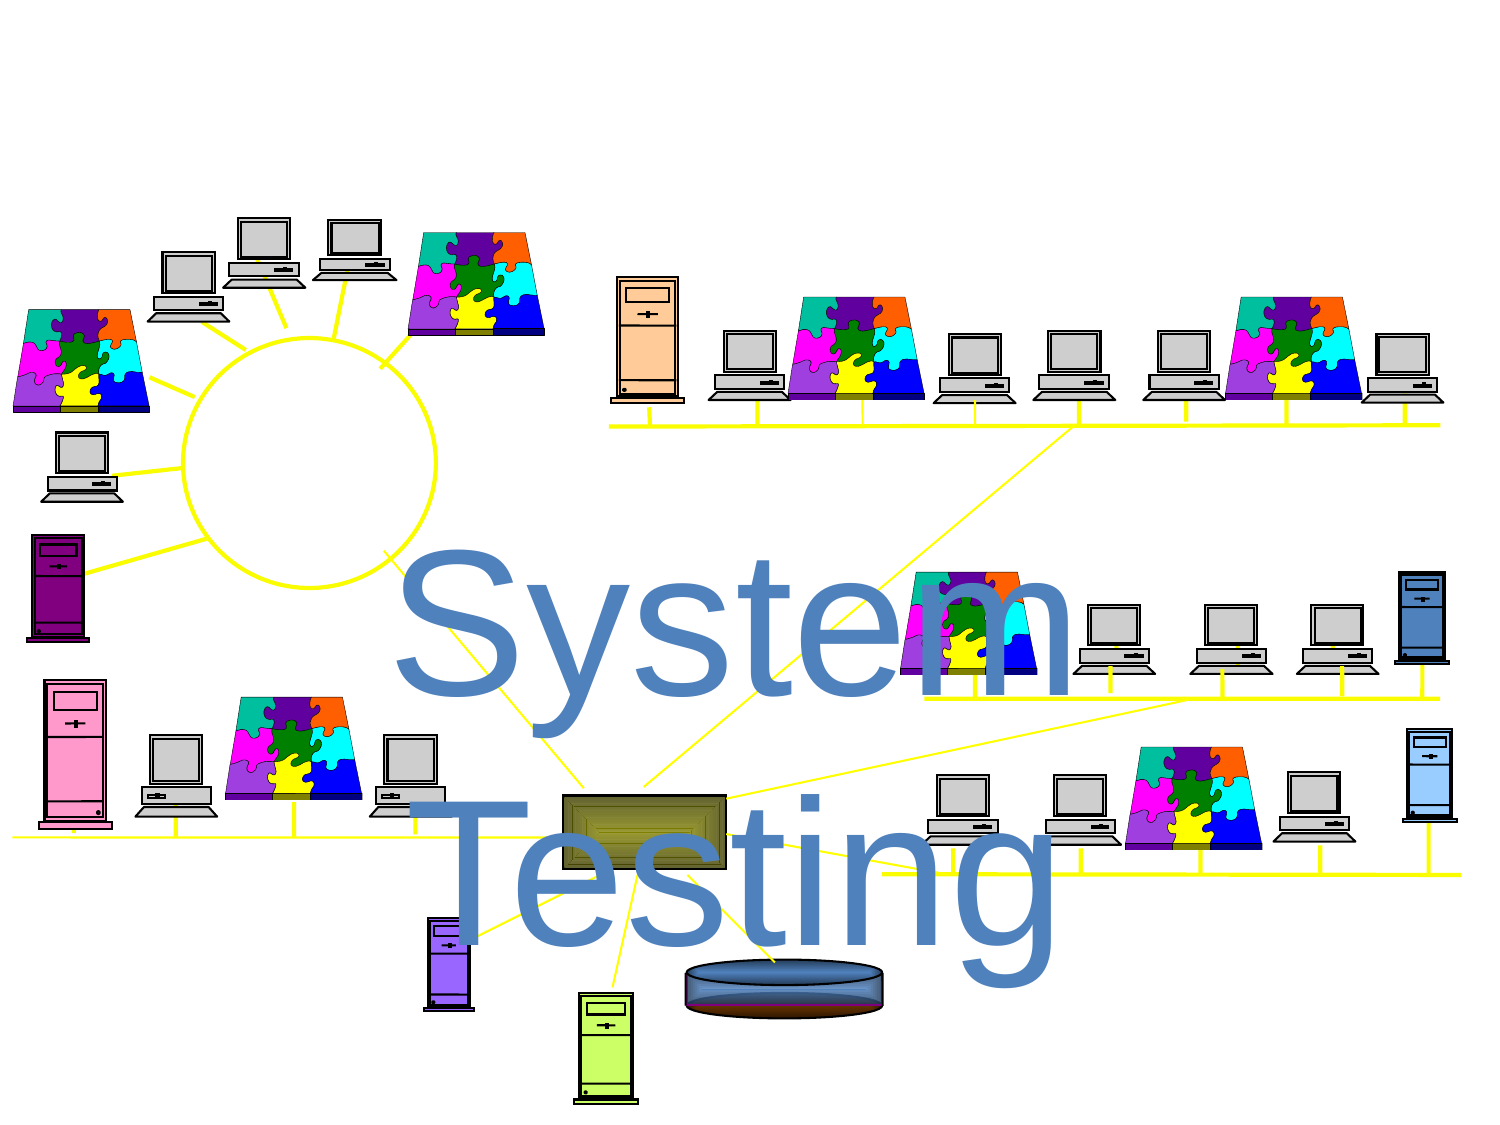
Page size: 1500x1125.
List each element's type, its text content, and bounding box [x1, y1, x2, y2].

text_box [933, 333, 1017, 404]
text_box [1073, 604, 1156, 675]
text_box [407, 231, 546, 336]
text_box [224, 696, 363, 801]
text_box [38, 679, 112, 829]
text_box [147, 252, 230, 323]
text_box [222, 218, 306, 289]
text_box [1394, 571, 1450, 665]
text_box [312, 219, 397, 281]
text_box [573, 992, 639, 1104]
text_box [1033, 330, 1116, 401]
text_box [921, 775, 1005, 846]
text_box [40, 432, 124, 503]
text_box System Testing [41, 479, 1429, 995]
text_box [1190, 604, 1274, 675]
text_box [1142, 330, 1219, 401]
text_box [1224, 296, 1363, 401]
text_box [369, 734, 453, 818]
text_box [610, 276, 685, 404]
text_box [1124, 746, 1263, 851]
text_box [899, 571, 1038, 676]
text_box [27, 535, 90, 643]
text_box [135, 734, 218, 818]
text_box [12, 308, 151, 413]
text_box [787, 296, 926, 401]
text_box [1038, 775, 1119, 846]
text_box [1365, 333, 1444, 404]
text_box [423, 917, 475, 1012]
text_box [183, 338, 436, 479]
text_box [1273, 772, 1356, 843]
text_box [685, 959, 883, 1019]
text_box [1296, 604, 1380, 675]
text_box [1402, 729, 1458, 823]
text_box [708, 330, 782, 401]
